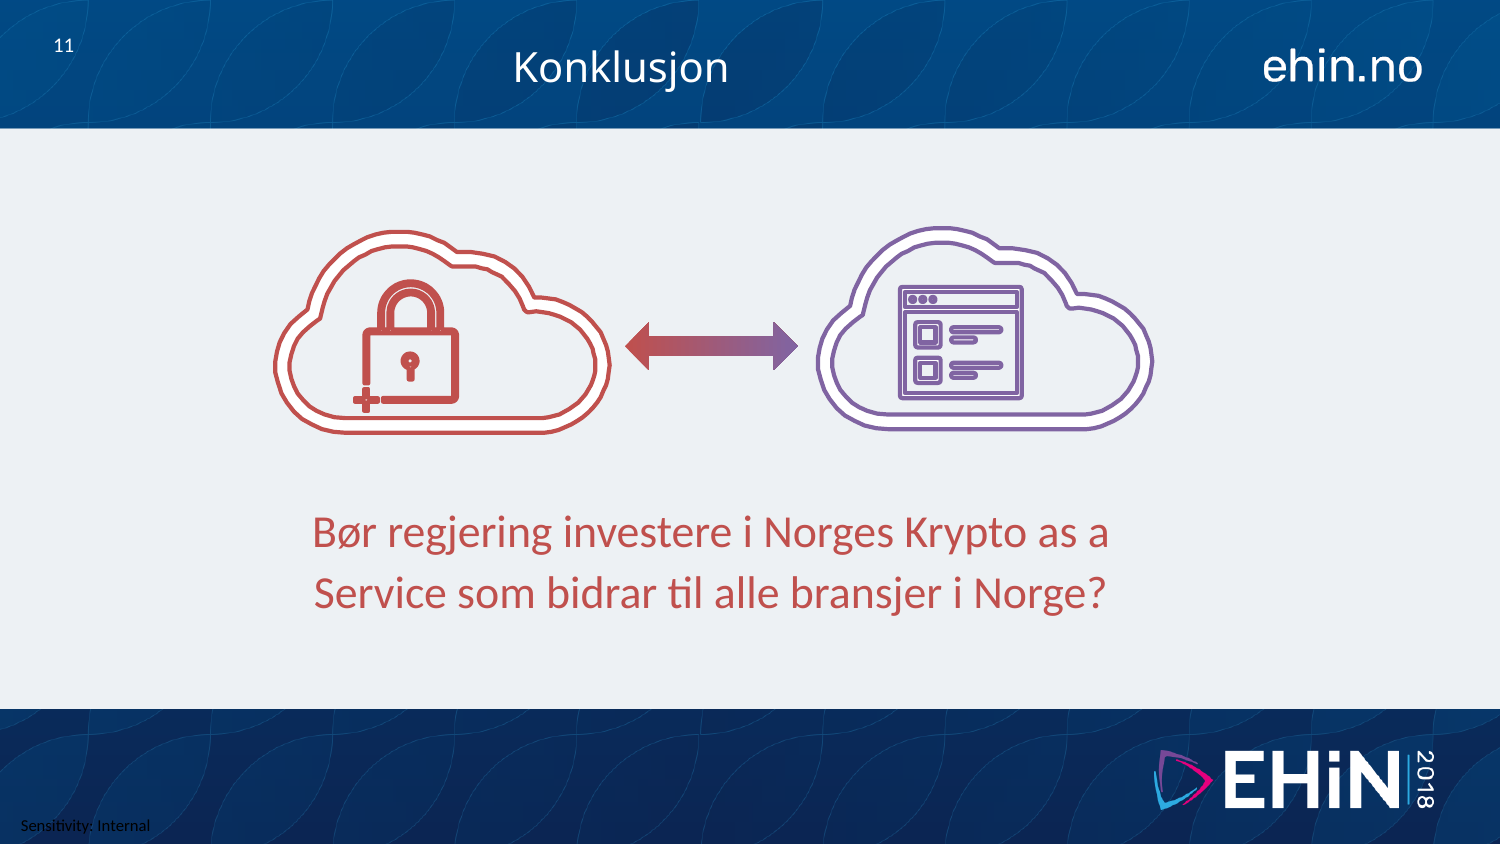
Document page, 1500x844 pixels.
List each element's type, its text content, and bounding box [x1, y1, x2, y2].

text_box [817, 227, 1153, 430]
text_box [622, 320, 800, 373]
slide_number 11 [31, 21, 97, 67]
text_box Bør regjering investere i Norges Krypto as a Service som bidrar til alle bransjer i Norge? [257, 496, 1165, 614]
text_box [274, 231, 610, 433]
picture [0, 0, 1500, 844]
title Konklusjon [497, 16, 1250, 116]
